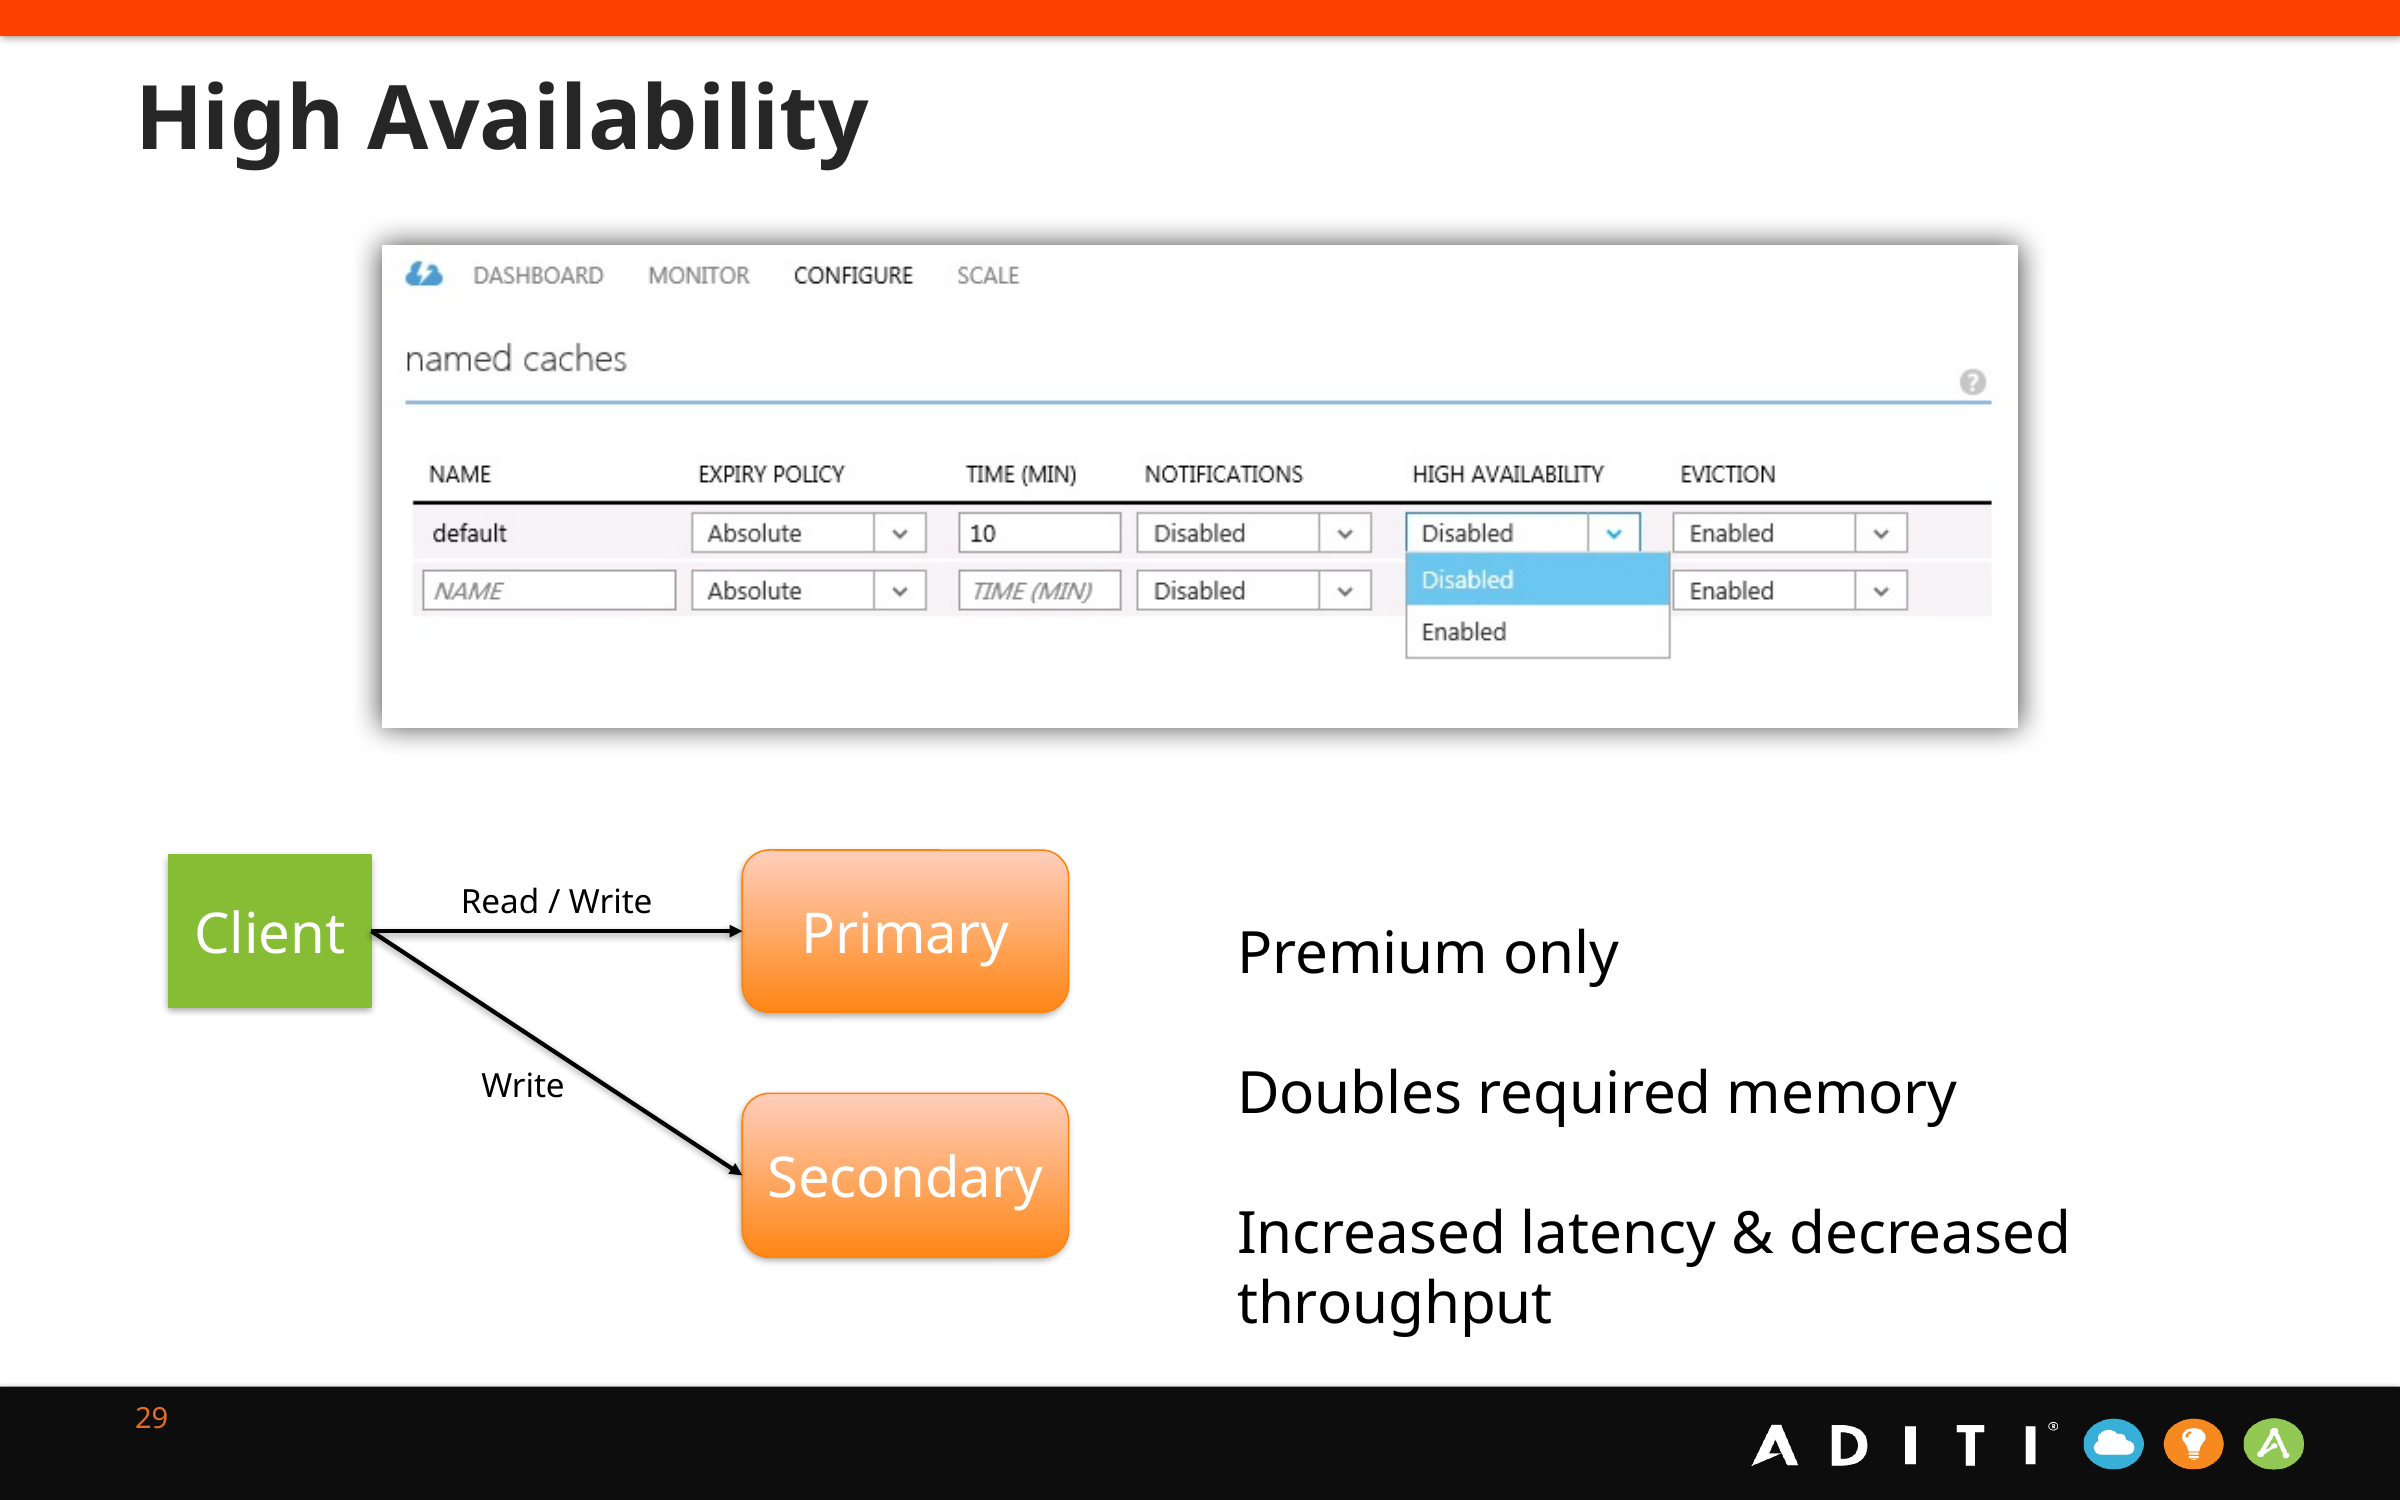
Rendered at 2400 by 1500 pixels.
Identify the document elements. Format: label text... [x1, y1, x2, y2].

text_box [371, 930, 743, 1176]
picture [1751, 1418, 2304, 1470]
picture [381, 245, 2019, 729]
slide_number 29 [120, 1379, 680, 1460]
text_box Client [168, 854, 372, 1008]
text_box Read / Write [371, 873, 743, 928]
text_box Secondary [741, 1092, 1070, 1259]
text_box Primary [741, 849, 1070, 1013]
text_box Premium only Doubles required memory Increased latency & decreased throughput [1222, 907, 2372, 1343]
title High Availability [120, 52, 2280, 165]
